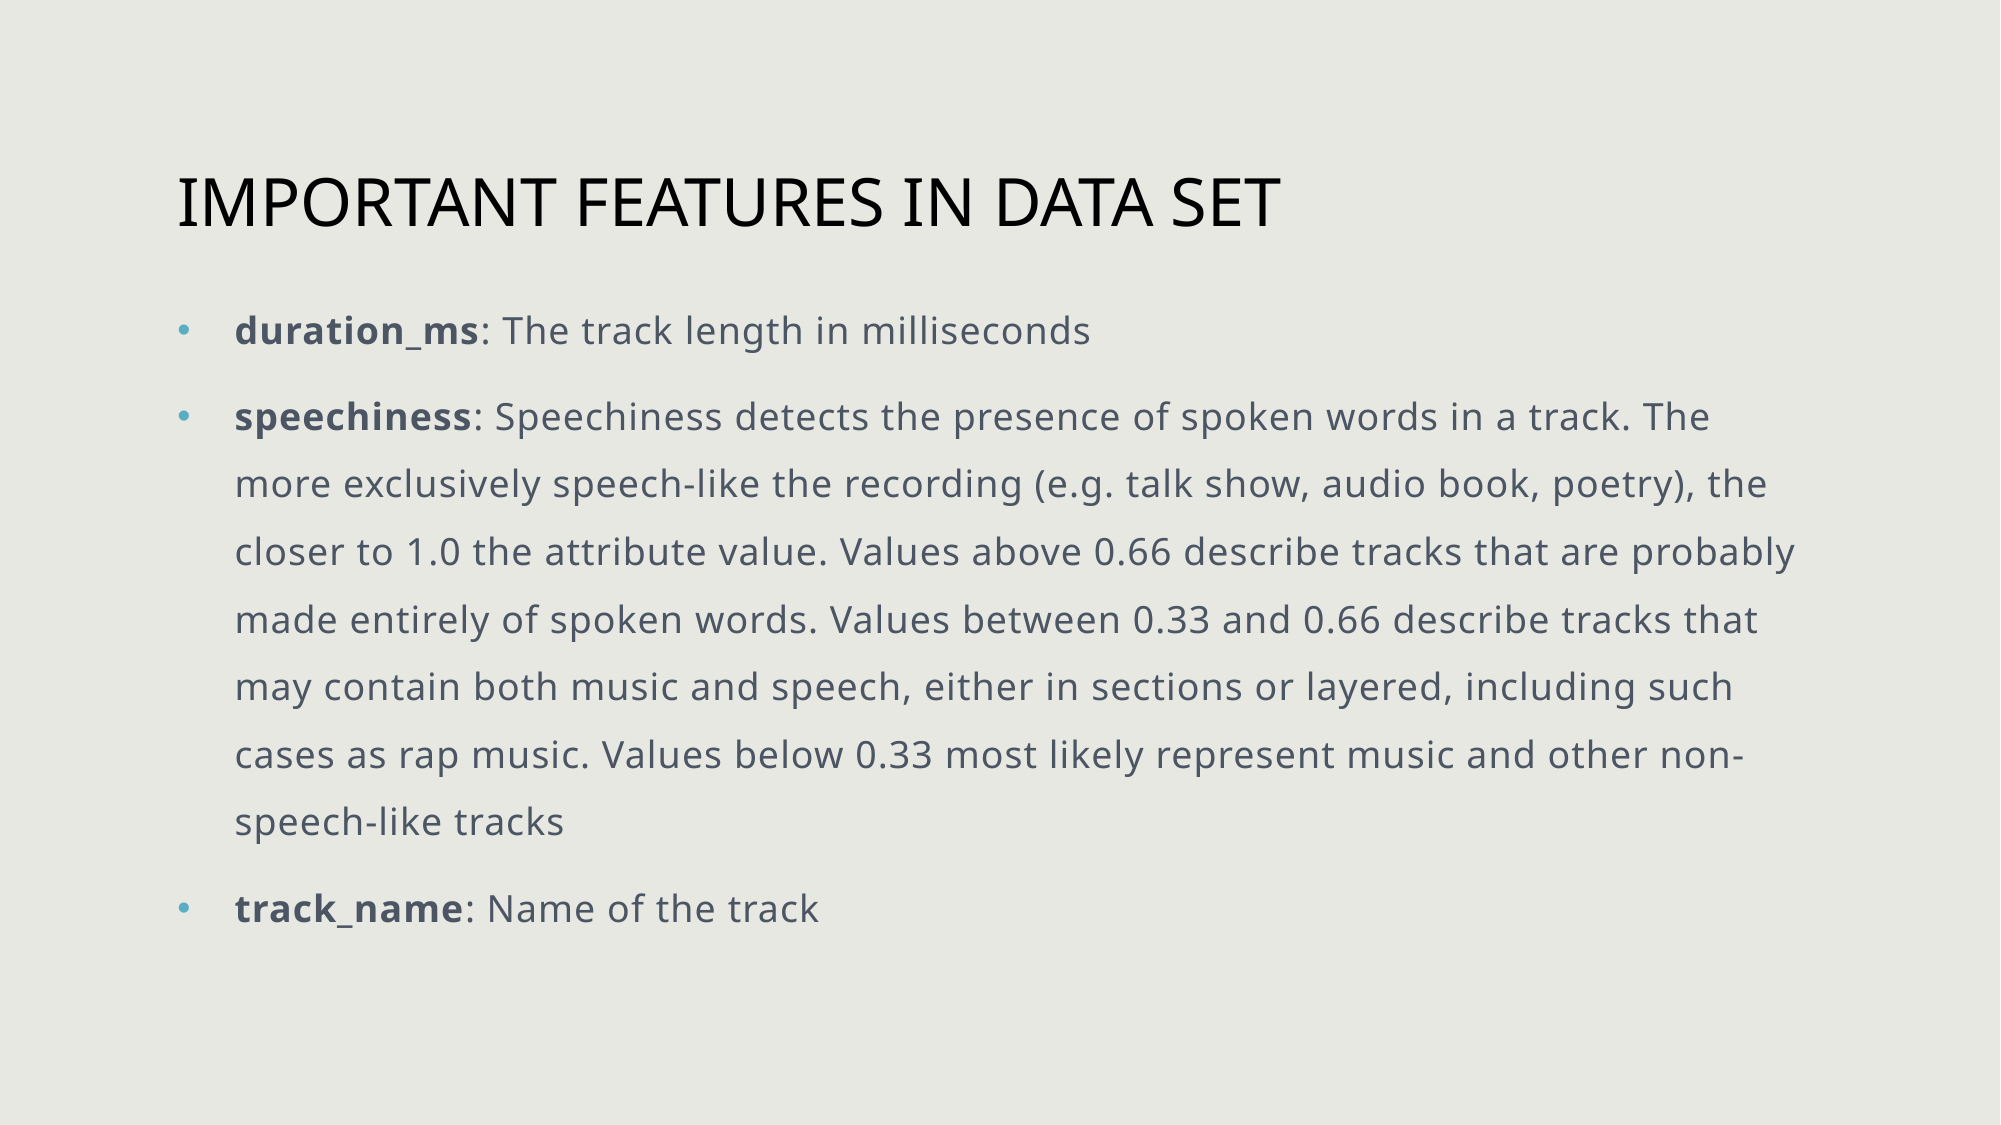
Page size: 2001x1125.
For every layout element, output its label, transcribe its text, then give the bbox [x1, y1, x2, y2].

title IMPORTANT FEATURES IN DATA SET [162, 64, 1838, 248]
list duration_ms: The track length in milliseconds speechiness: Speechiness detects the presence of spoken words in a track. The more exclusively speech-like the recording (e.g. talk show, audio book, poetry), the closer to 1.0 the attribute value. Values above 0.66 describe tracks that are probably made entirely of spoken words. Values between 0.33 and 0.66 describe tracks that may contain both music and speech, either in sections or layered, including such cases as rap music. Values below 0.33 most likely represent music and other non-speech-like tracks track_name: Name of the track [162, 276, 1838, 940]
